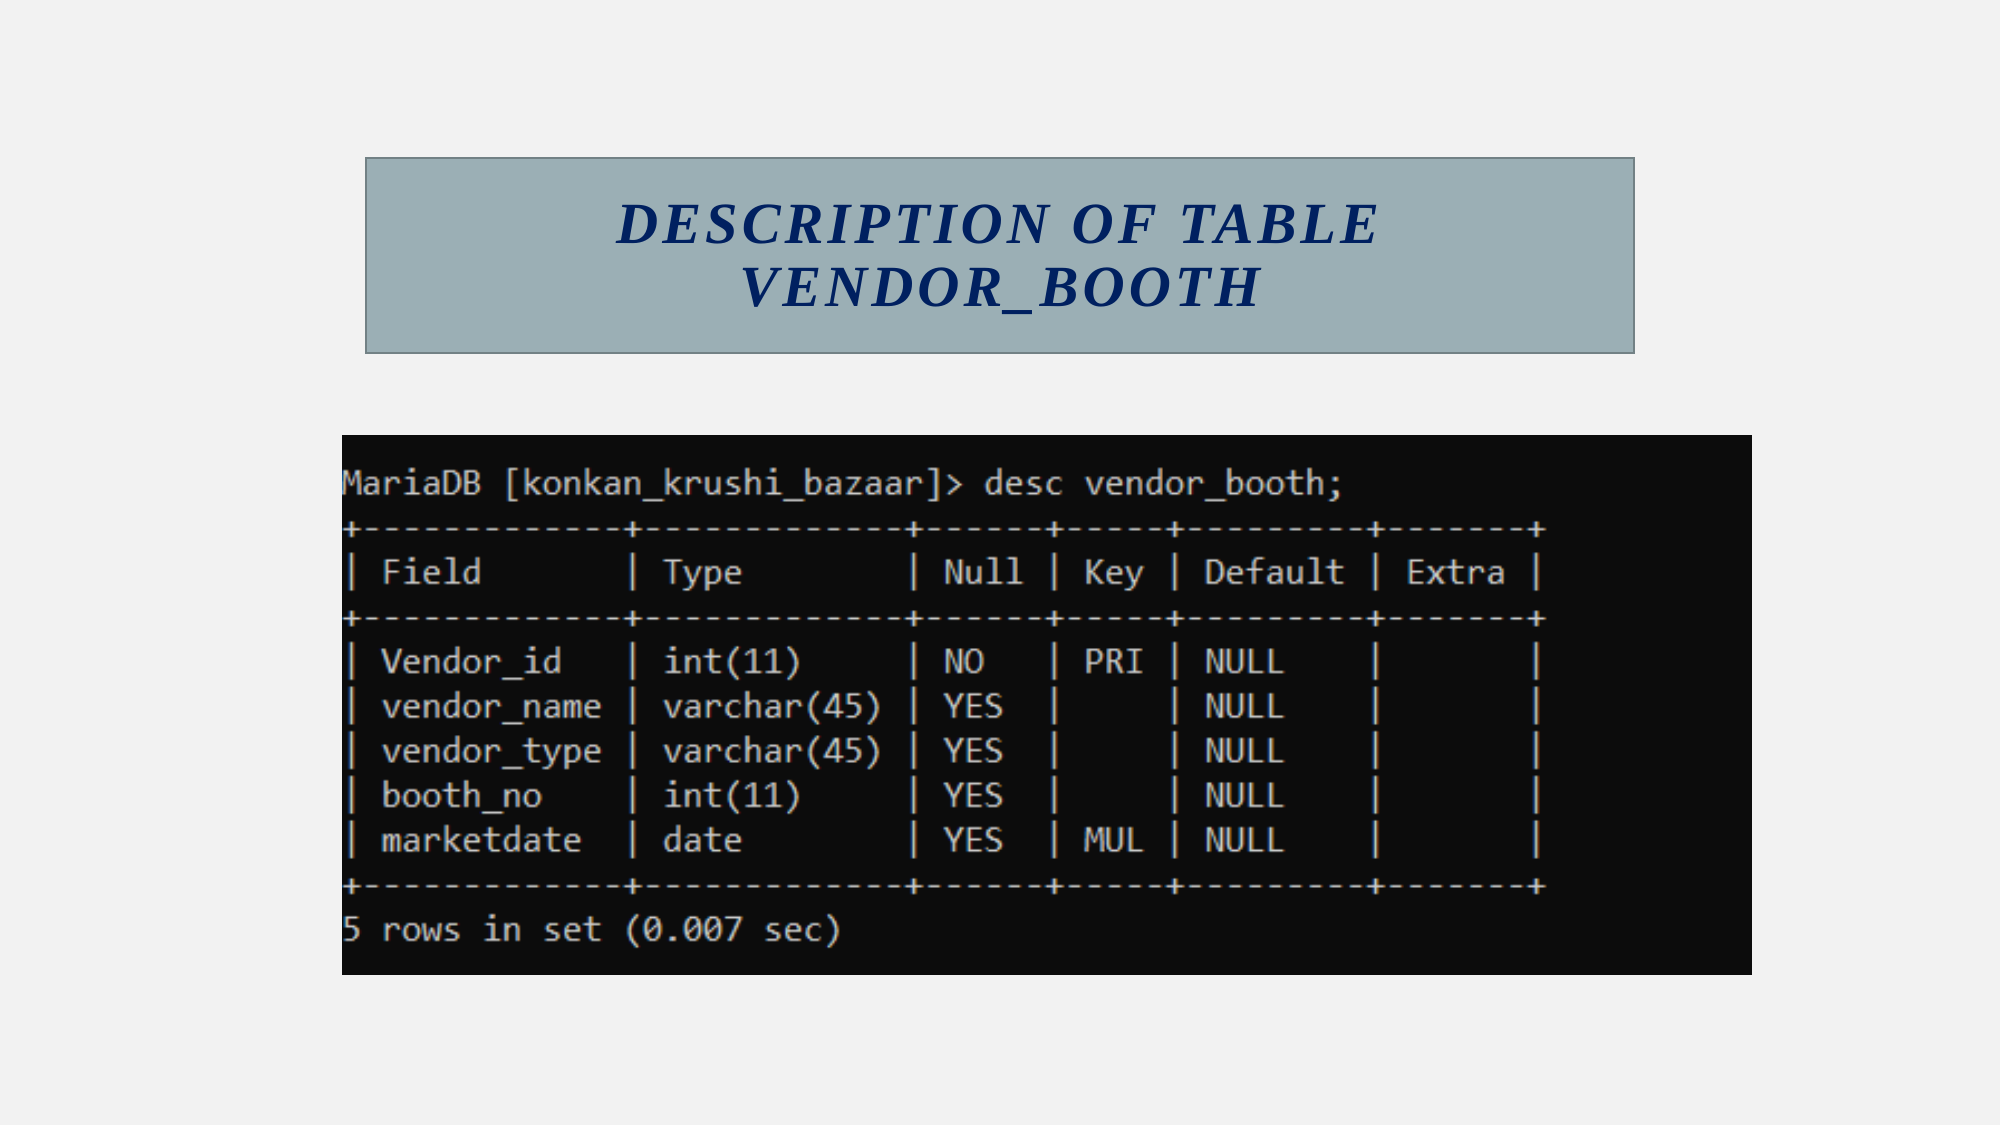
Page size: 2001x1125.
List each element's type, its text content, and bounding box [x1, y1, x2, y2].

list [342, 435, 1752, 975]
title DESCRIPTION OF TABLE VENDOR_BOOTH [365, 157, 1635, 354]
